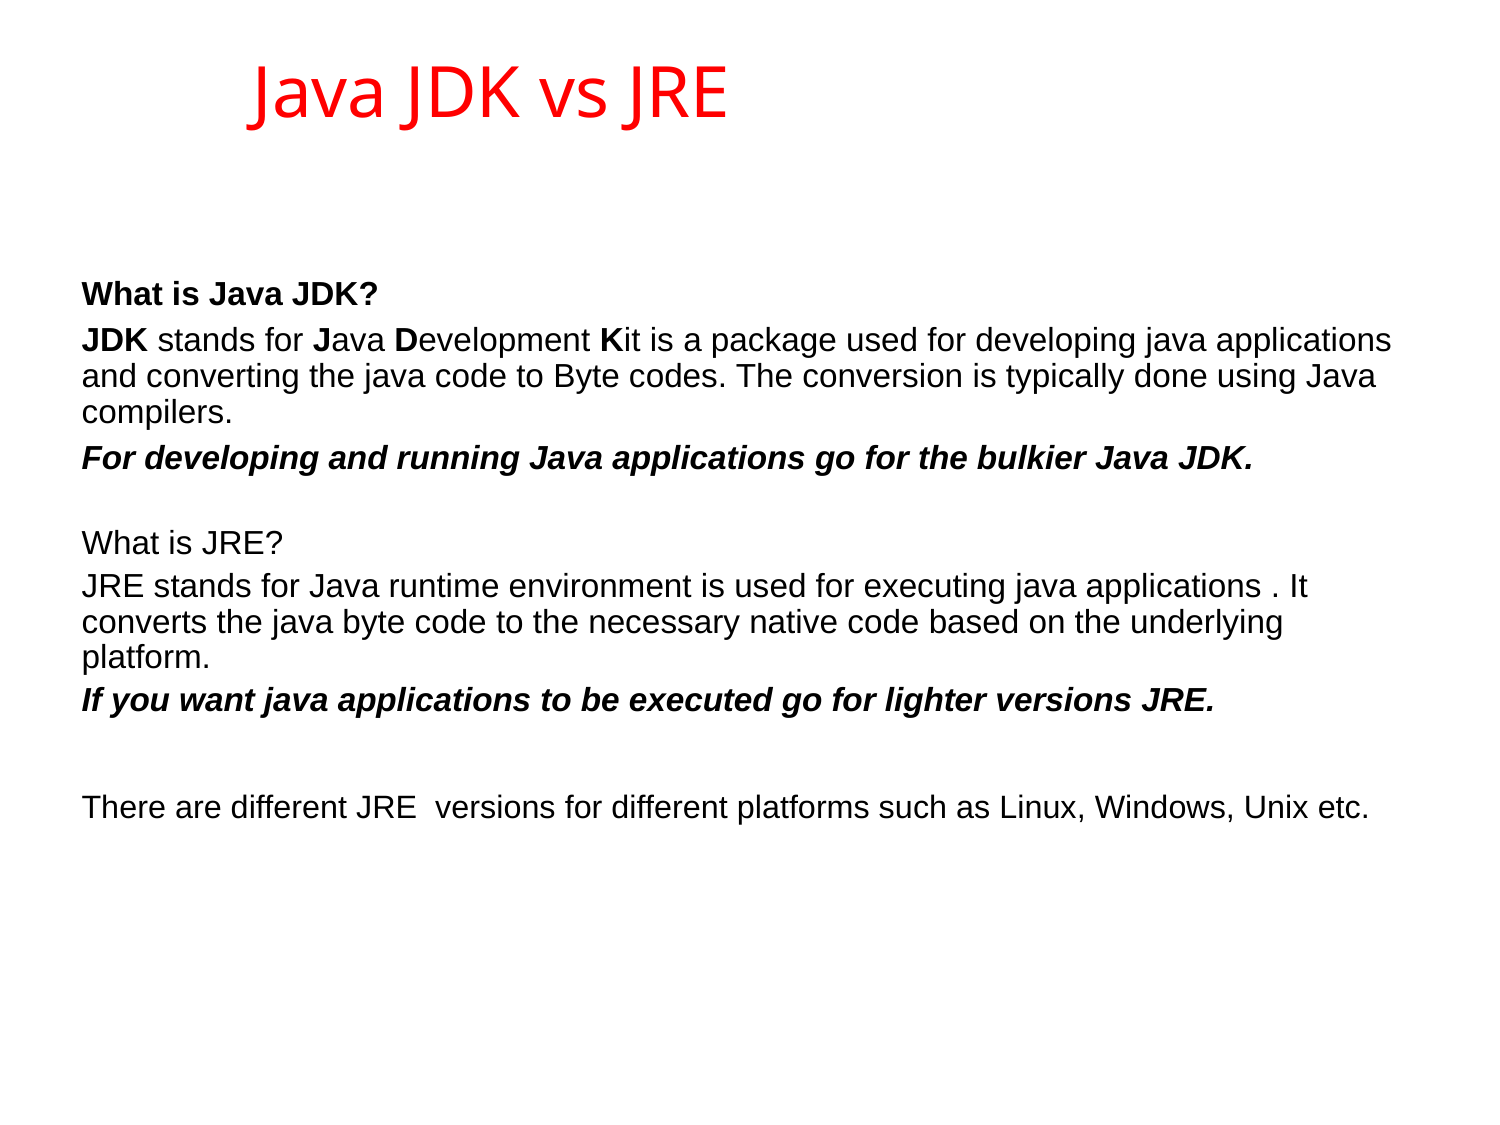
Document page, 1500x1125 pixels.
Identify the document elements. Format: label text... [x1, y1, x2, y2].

list What is Java JDK? JDK stands for Java Development Kit is a package used for developing java applications and converting the java code to Byte codes. The conversion is typically done using Java compilers. For developing and running Java applications go for the bulkier Java JDK. What is JRE? JRE stands for Java runtime environment is used for executing java applications . It converts the java byte code to the necessary native code based on the underlying platform. If you want java applications to be executed go for lighter versions JRE. There are different JRE versions for different platforms such as Linux, Windows, Unix etc. [66, 269, 1425, 990]
title Java JDK vs JRE [237, 2, 1500, 188]
